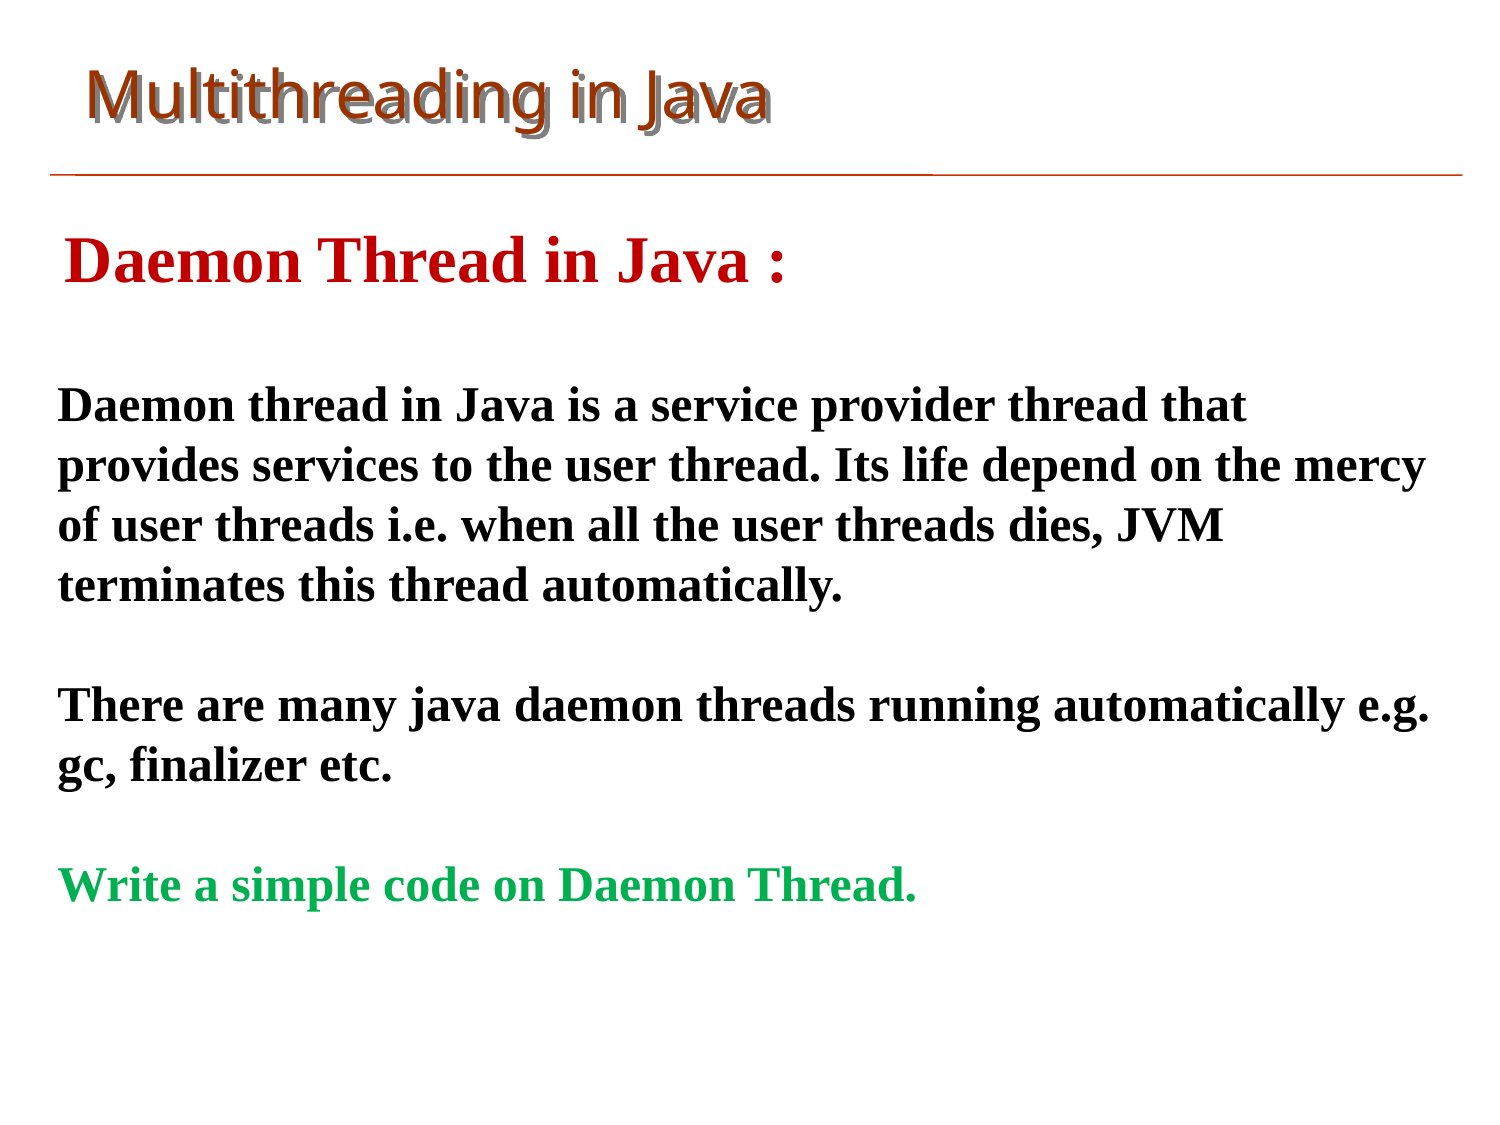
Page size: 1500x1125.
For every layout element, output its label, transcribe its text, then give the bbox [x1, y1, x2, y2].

text_box Daemon Thread in Java : [49, 208, 1339, 303]
text_box Daemon thread in Java is a service provider thread that provides services to the user thread. Its life depend on the mercy of user threads i.e. when all the user threads dies, JVM terminates this thread automatically. There are many java daemon threads running automatically e.g. gc, finalizer etc. Write a simple code on Daemon Thread. [42, 303, 1453, 1001]
text_box Multithreading in Java [68, 44, 969, 140]
